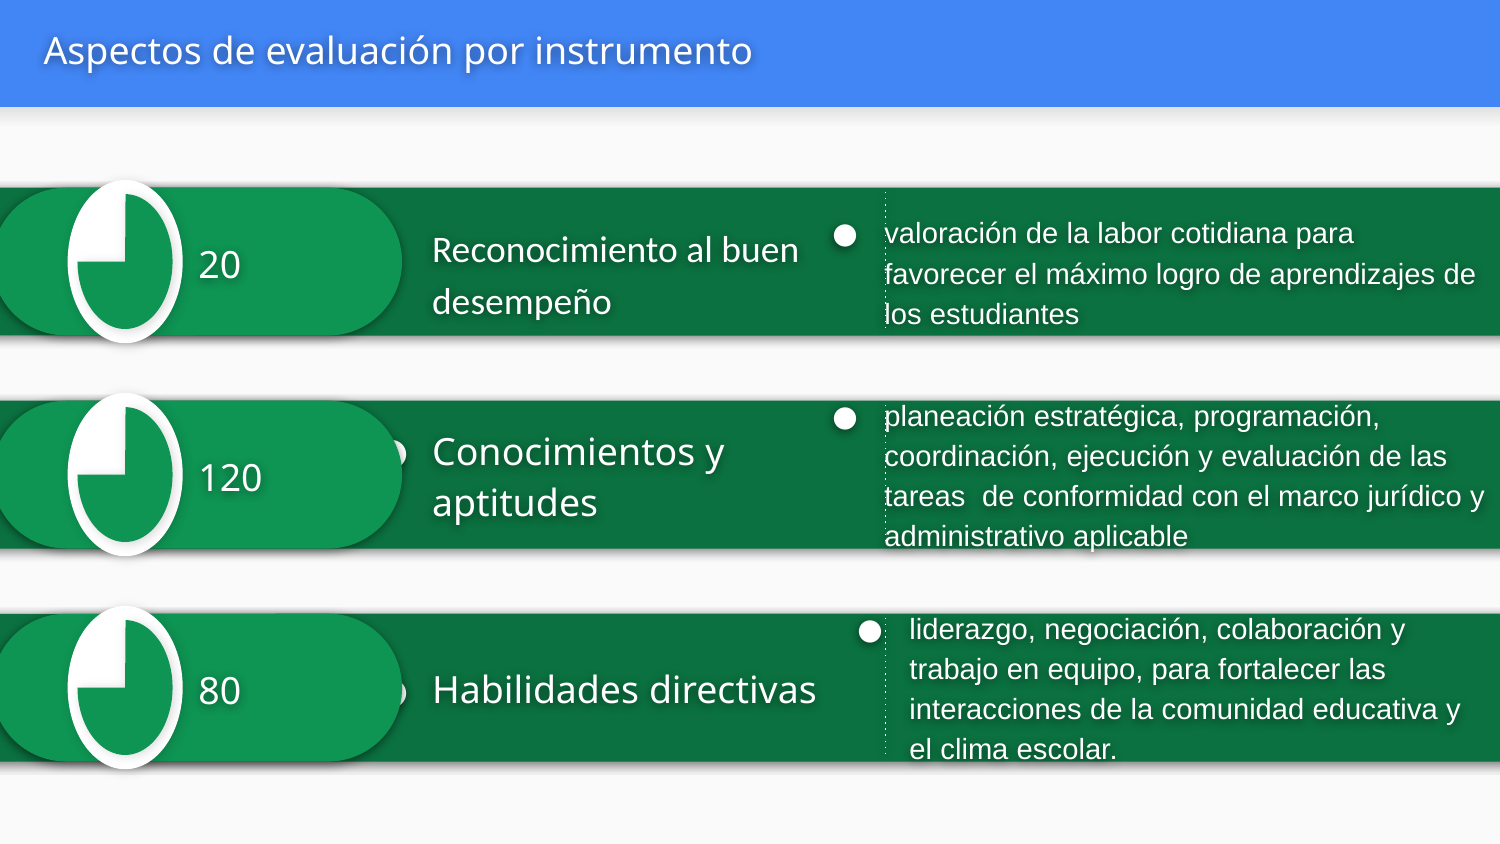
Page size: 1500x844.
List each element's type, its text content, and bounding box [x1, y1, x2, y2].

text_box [52, 586, 1500, 793]
title Aspectos de evaluación por instrumento [28, 0, 1476, 99]
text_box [52, 156, 1500, 384]
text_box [52, 390, 1500, 580]
